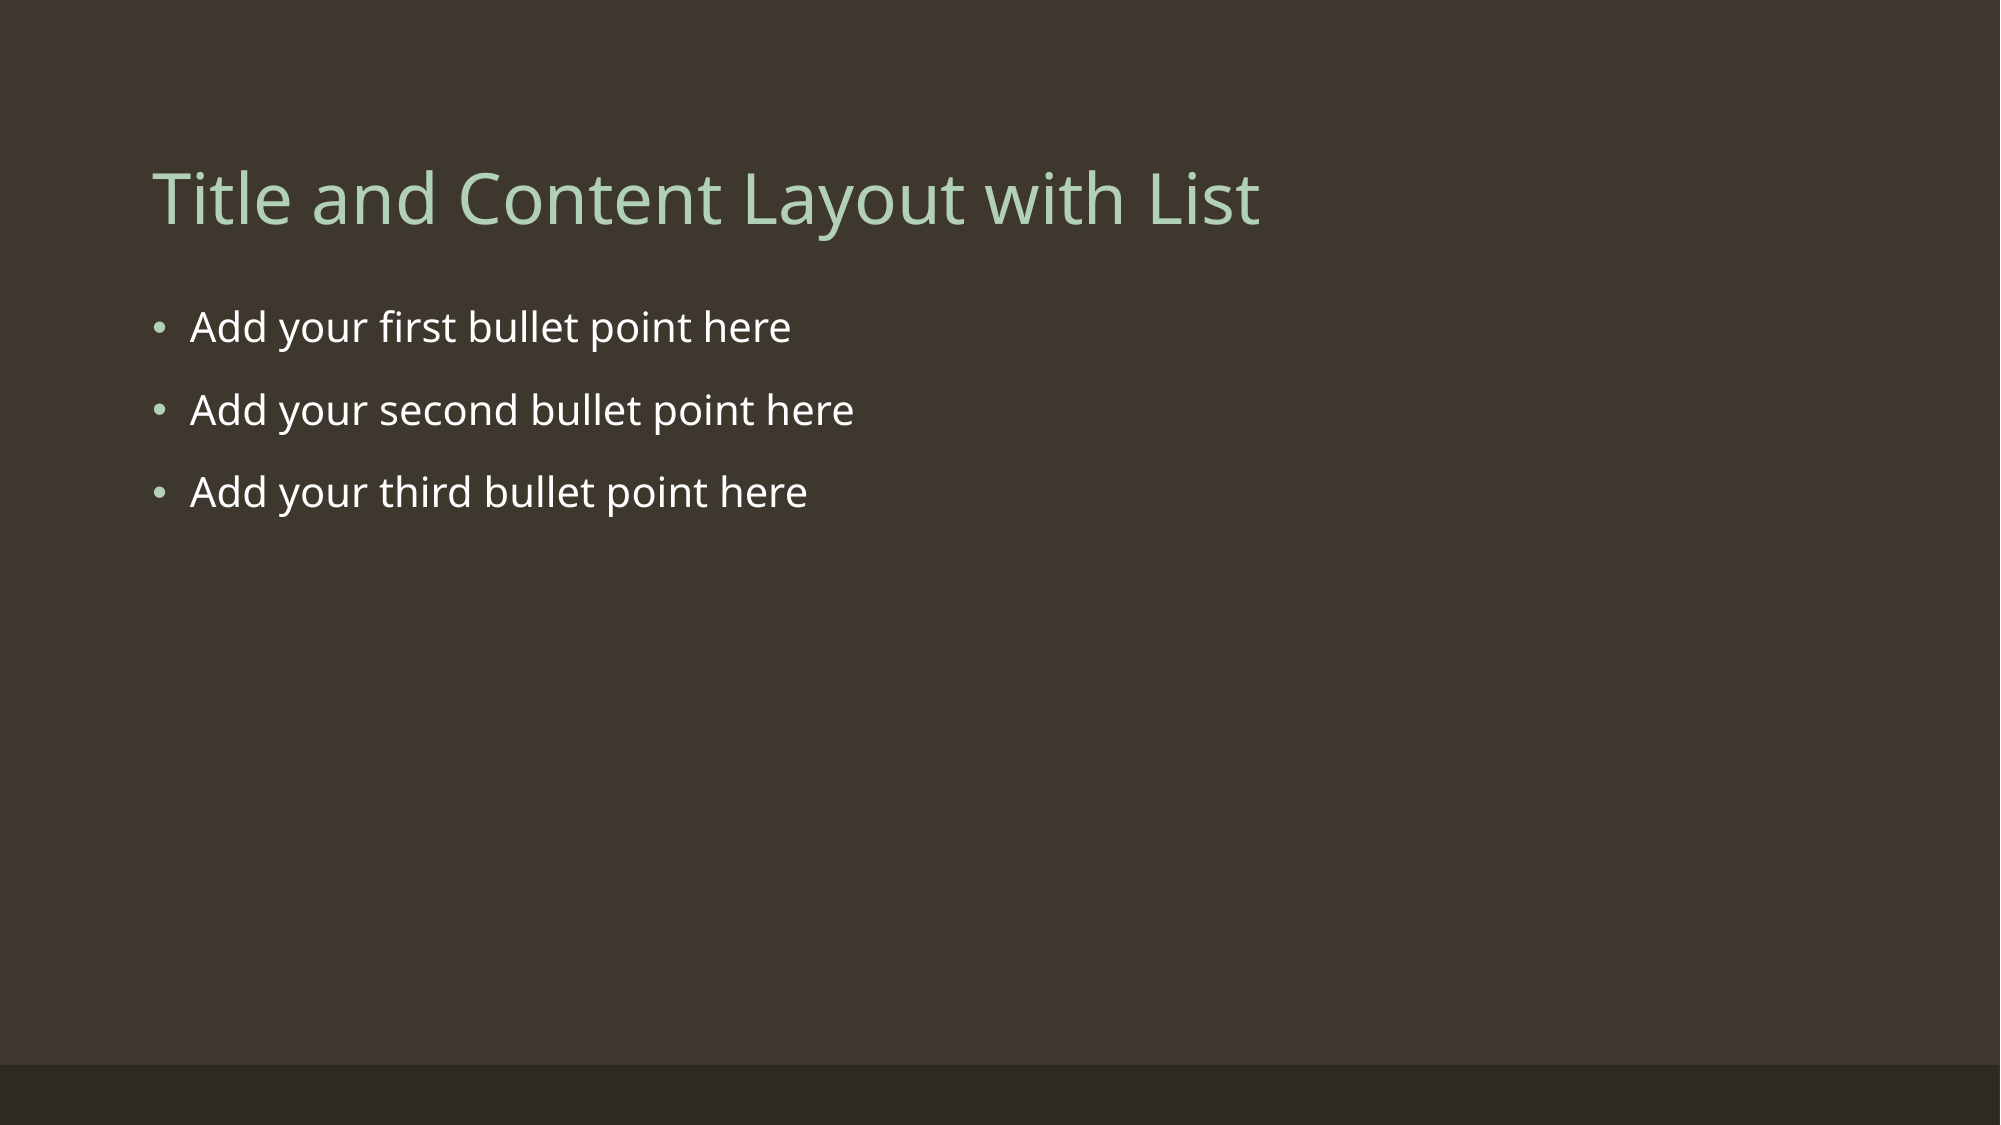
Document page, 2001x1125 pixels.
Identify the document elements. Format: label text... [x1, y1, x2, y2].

list Add your first bullet point here Add your second bullet point here Add your third bullet point here [137, 299, 1863, 1014]
title Title and Content Layout with List [137, 59, 1863, 248]
